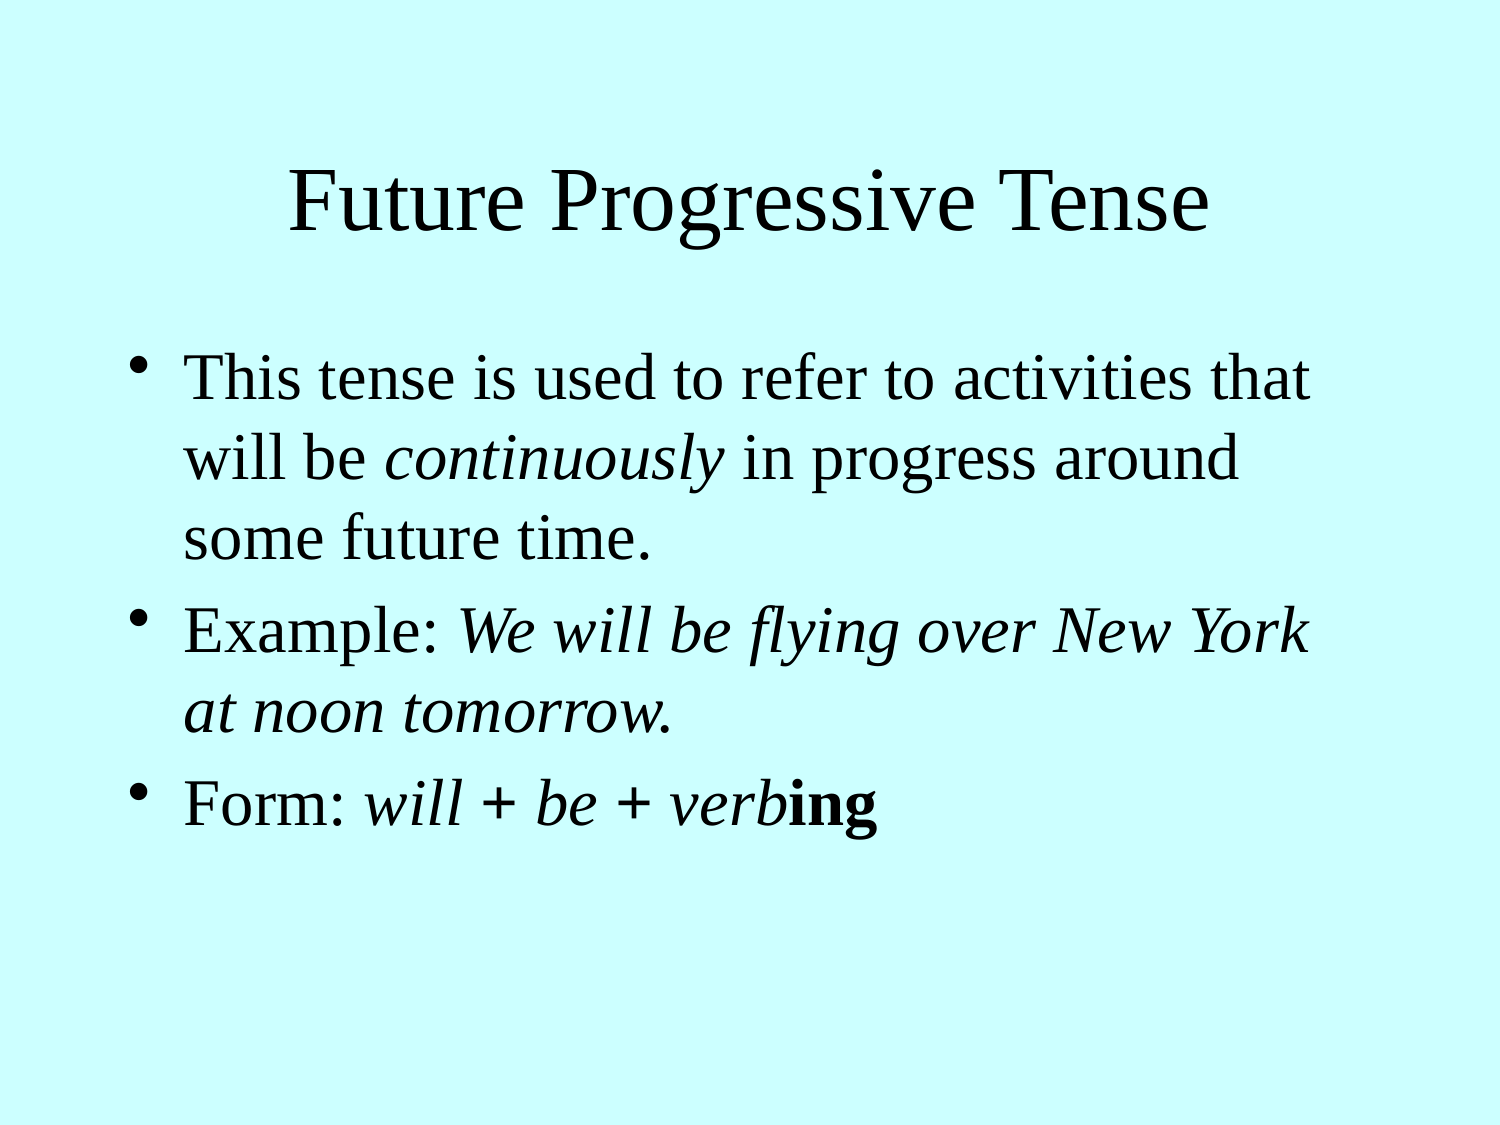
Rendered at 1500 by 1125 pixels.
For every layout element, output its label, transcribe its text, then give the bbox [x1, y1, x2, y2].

list This tense is used to refer to activities that will be continuously in progress around some future time. Example: We will be flying over New York at noon tomorrow. Form: will + be + verbing [112, 324, 1388, 1001]
title Future Progressive Tense [112, 99, 1388, 288]
